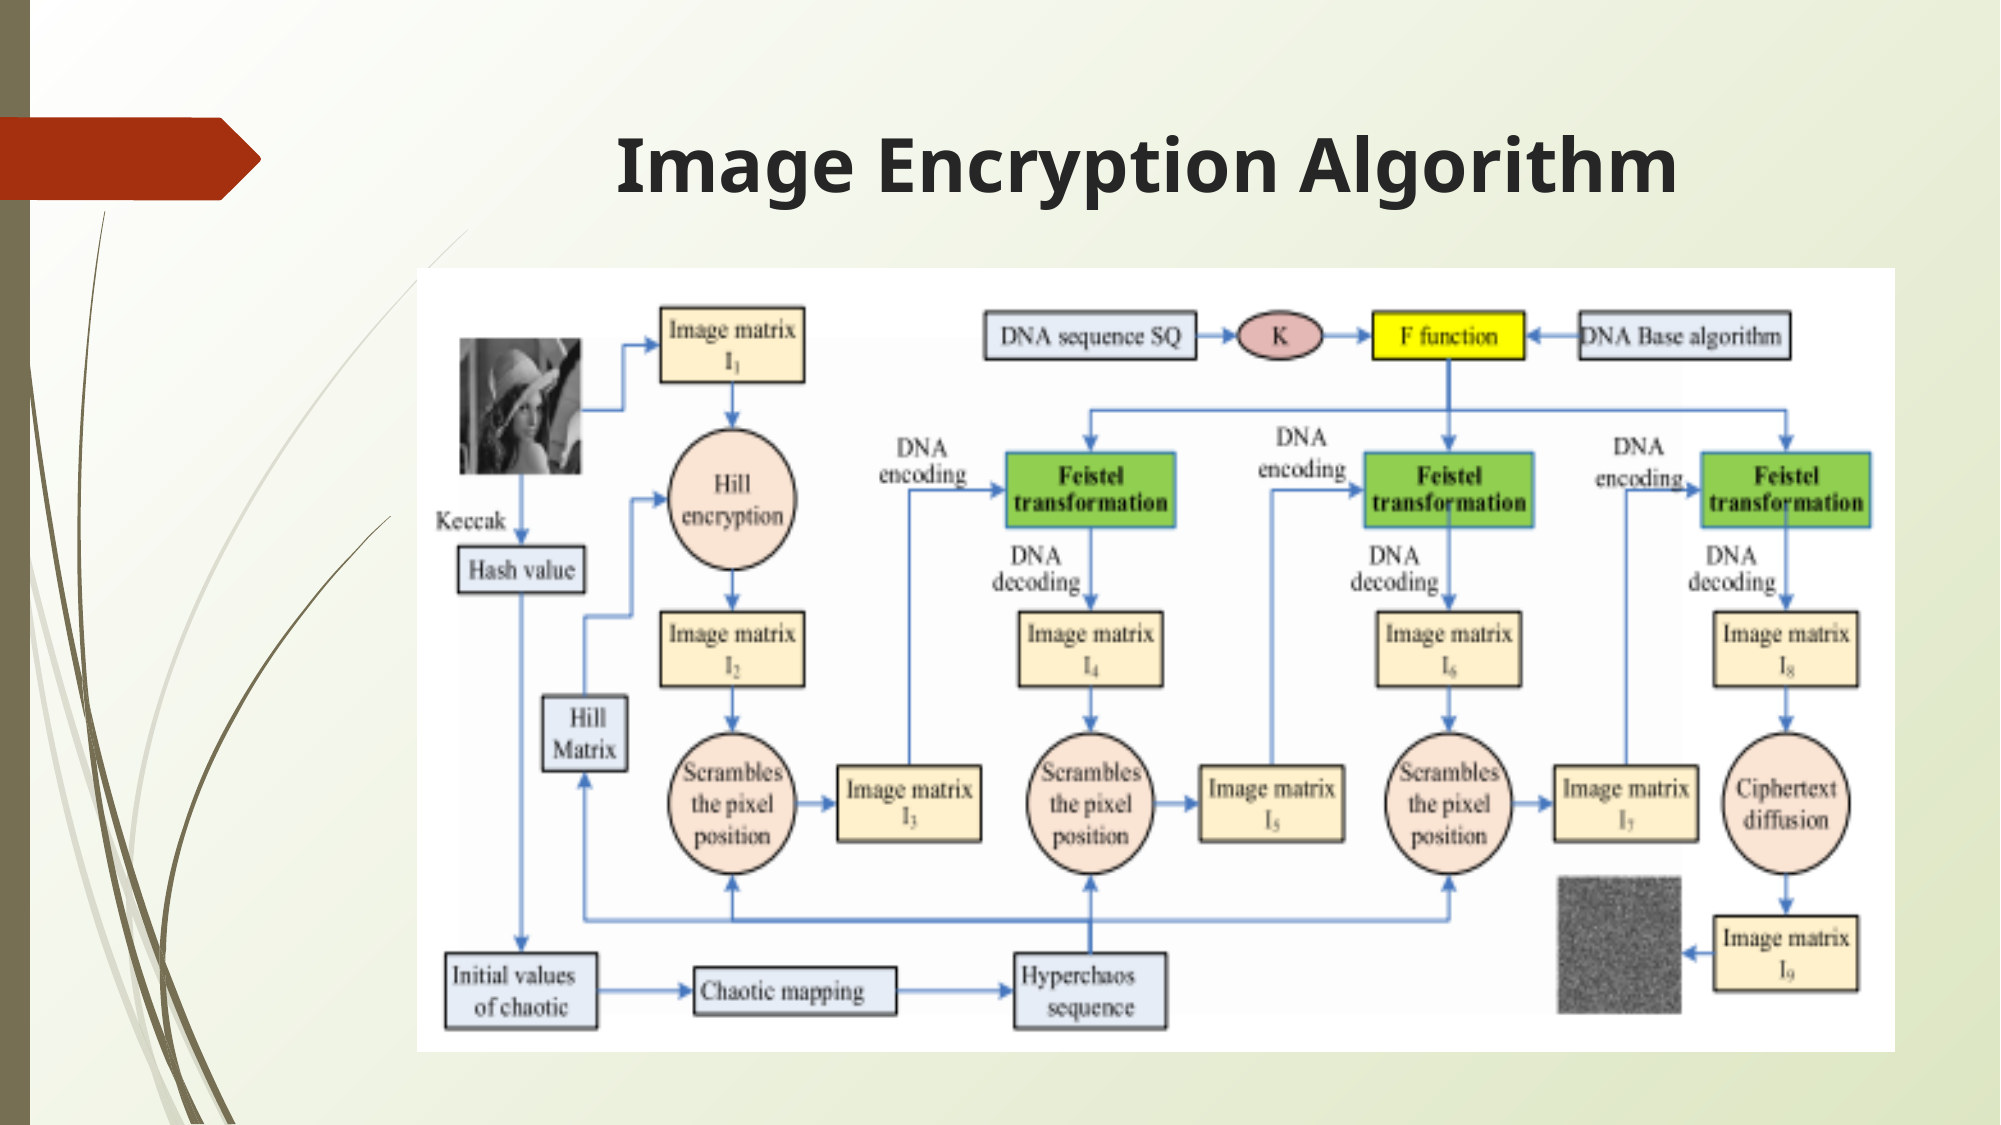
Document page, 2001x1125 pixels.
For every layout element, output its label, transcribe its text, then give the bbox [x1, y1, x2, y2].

title Image Encryption Algorithm [417, 109, 1880, 210]
picture [417, 268, 1895, 1053]
